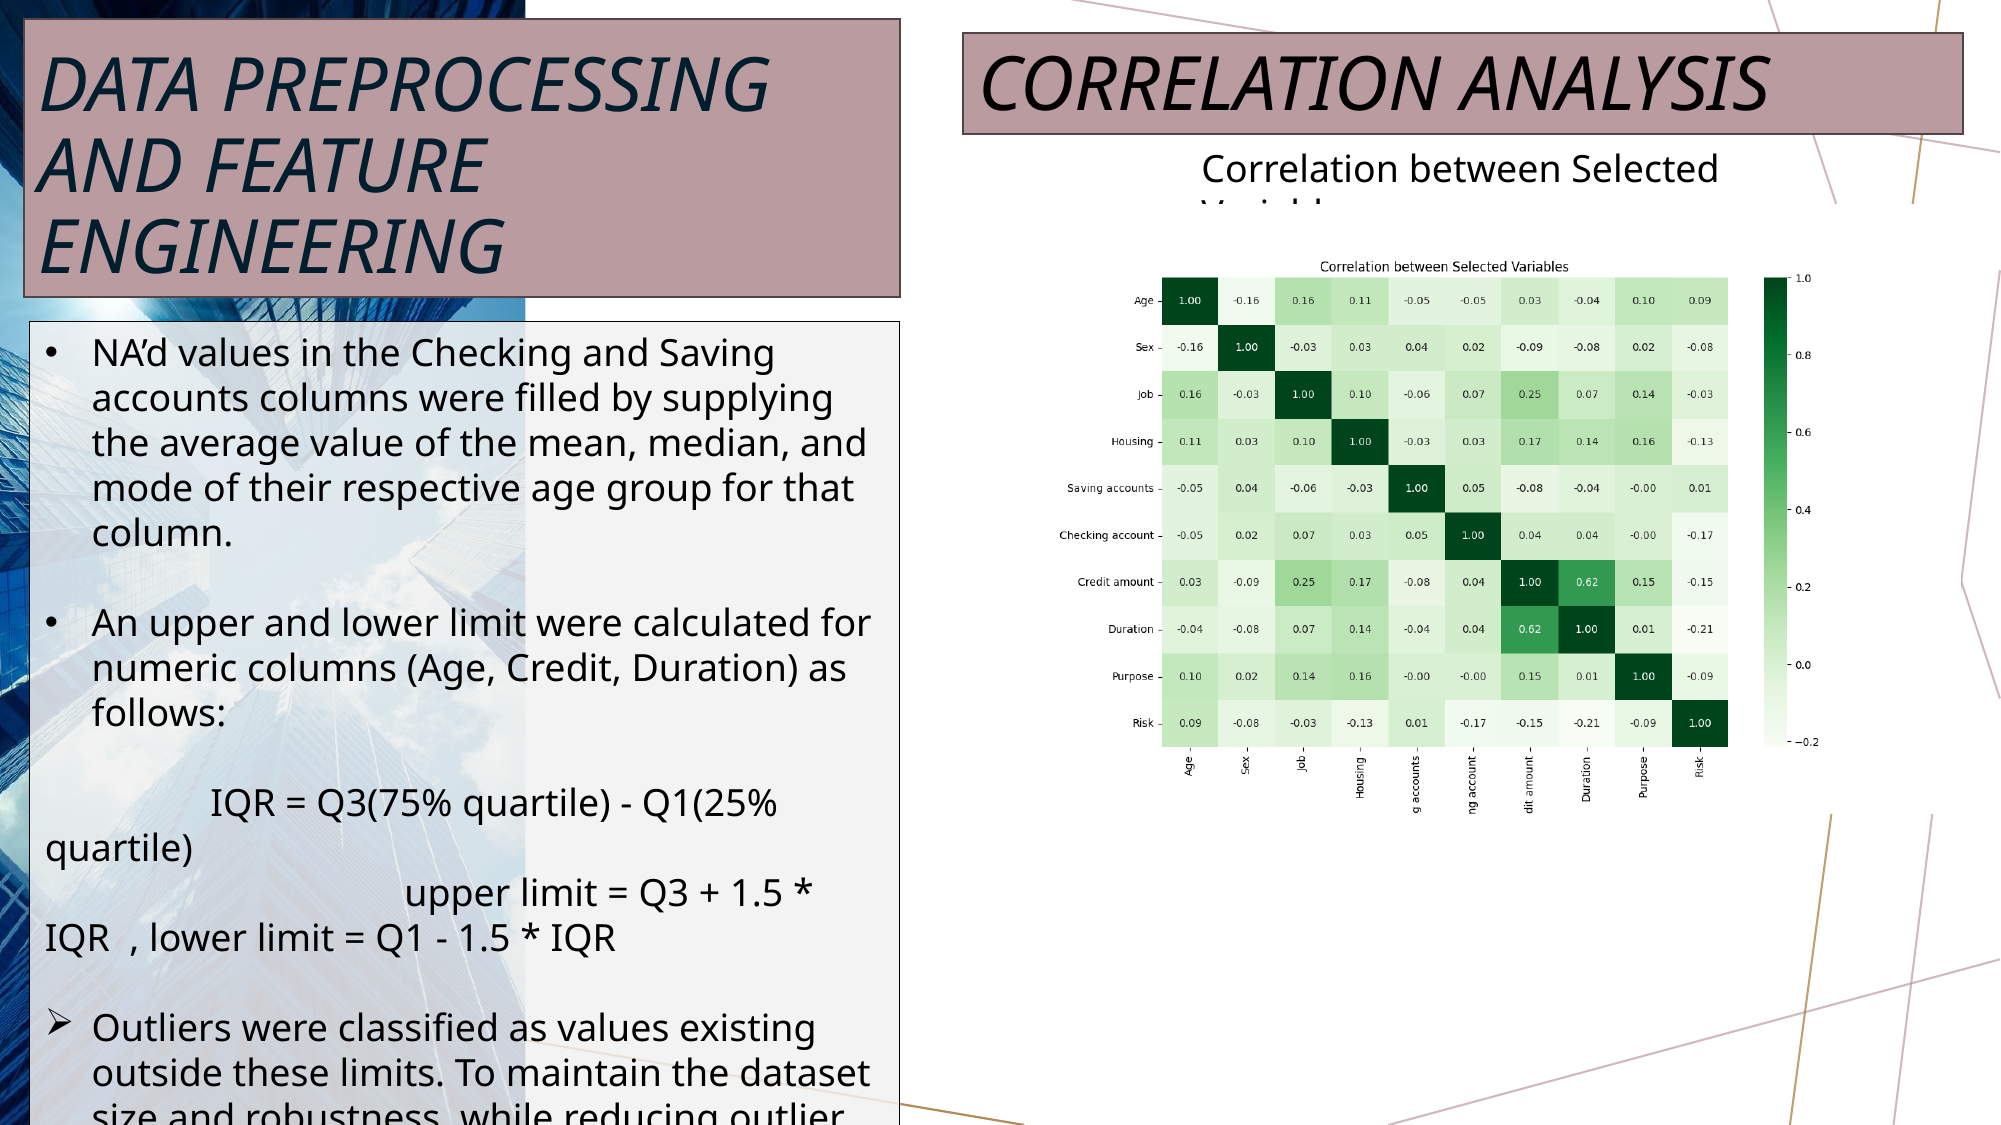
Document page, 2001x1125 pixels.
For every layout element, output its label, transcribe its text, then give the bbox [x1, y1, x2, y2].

picture [1047, 204, 1961, 814]
text_box Correlation between Selected Variables [1186, 137, 1786, 204]
text_box Data Preprocessing and Feature Engineering [526, 18, 901, 298]
picture [0, 0, 526, 1125]
text_box NA’d values in the Checking and Saving accounts columns were filled by supplying the average value of the mean, median, and mode of their respective age group for that column. An upper and lower limit were calculated for numeric columns (Age, Credit, Duration) as follows: IQR = Q3(75% quartile) - Q1(25% quartile) upper limit = Q3 + 1.5 * IQR , lower limit = Q1 - 1.5 * IQR Outliers were classified as values existing outside these limits. To maintain the dataset size and robustness, while reducing outlier influence, outlier values were changed to the appropriate limit value and the records were kept. [526, 321, 900, 1125]
title Correlation Analysis [962, 32, 1964, 135]
